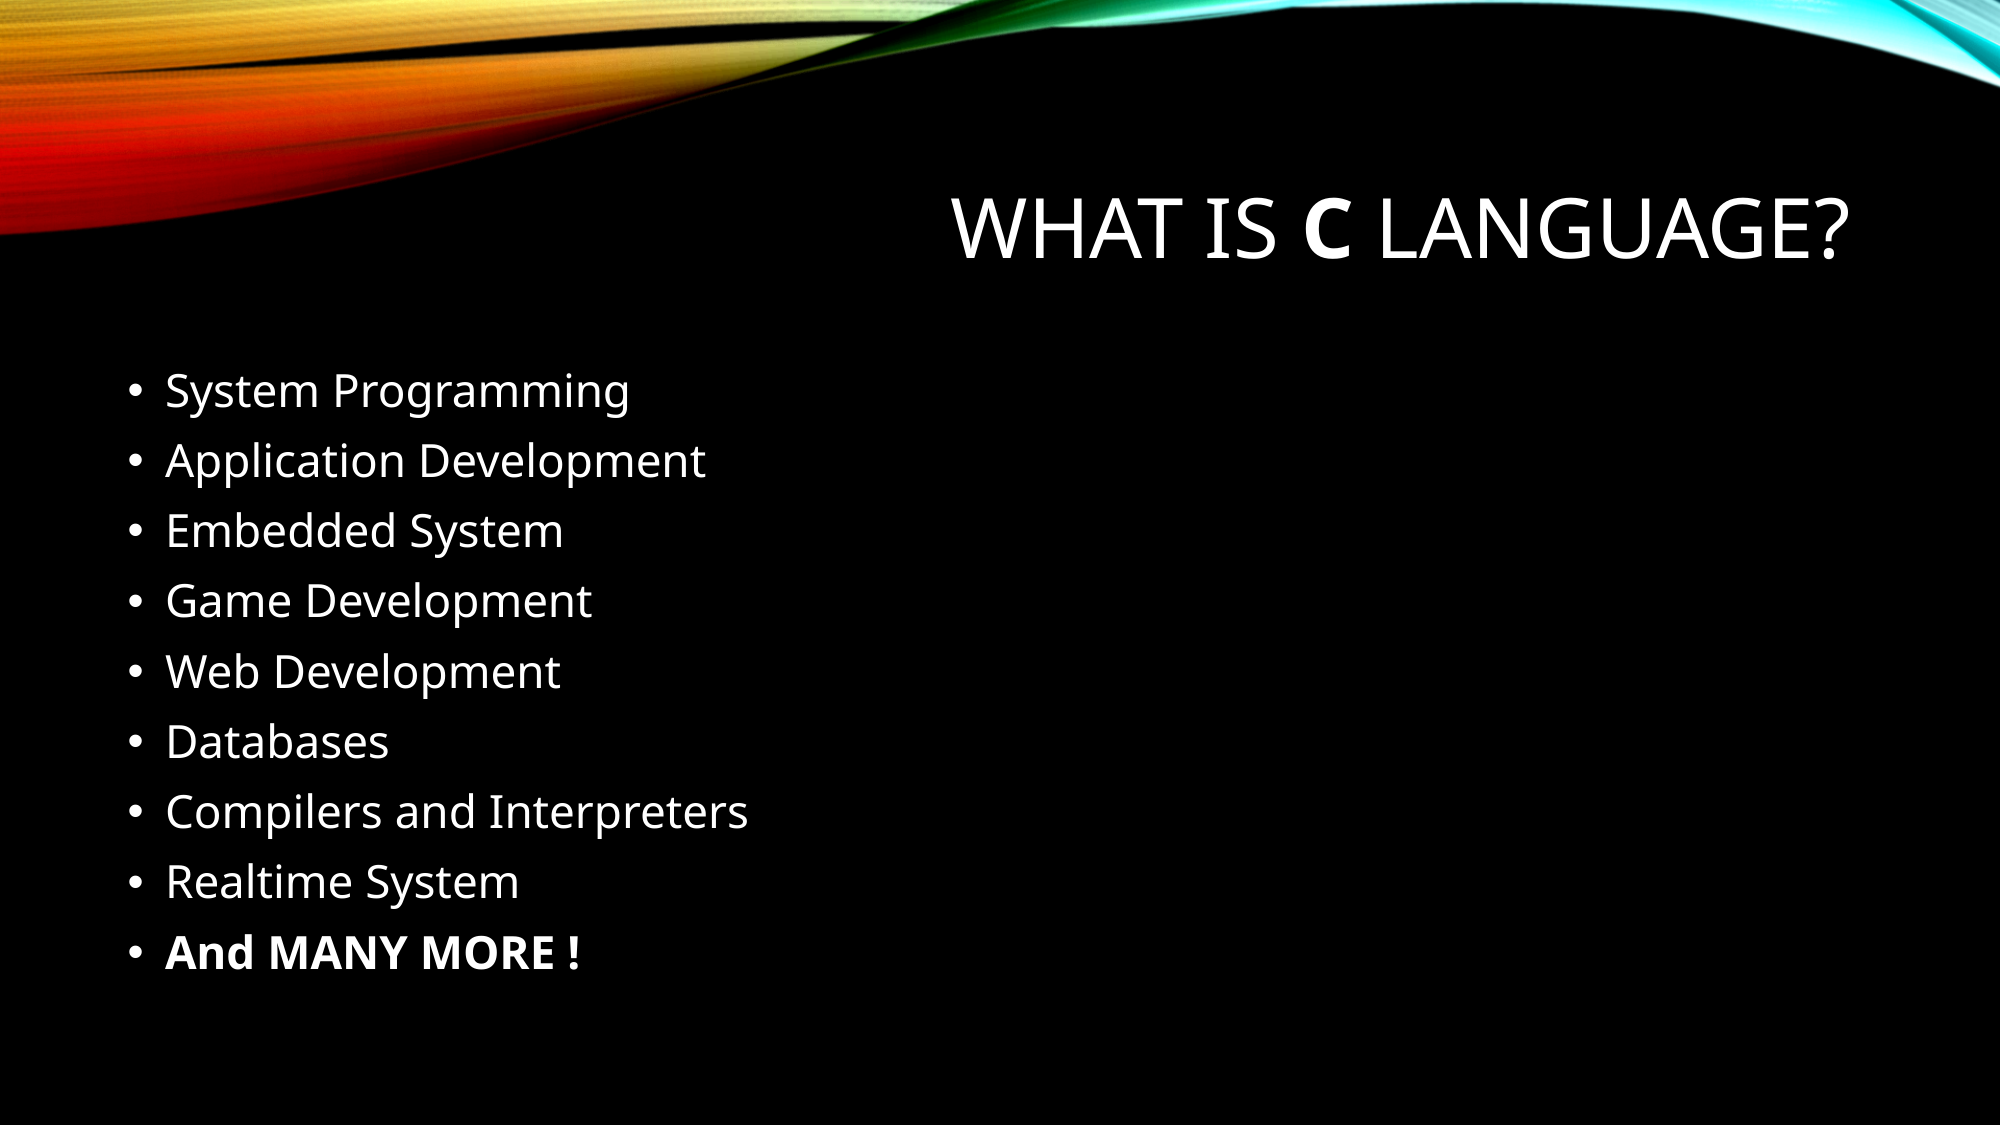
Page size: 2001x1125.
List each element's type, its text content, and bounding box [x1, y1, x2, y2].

picture [0, 0, 2000, 237]
title WHAT IS C Language? [474, 125, 1888, 338]
list System Programming Application Development Embedded System Game Development Web Development Databases Compilers and Interpreters Realtime System And MANY MORE ! [112, 360, 1888, 1021]
